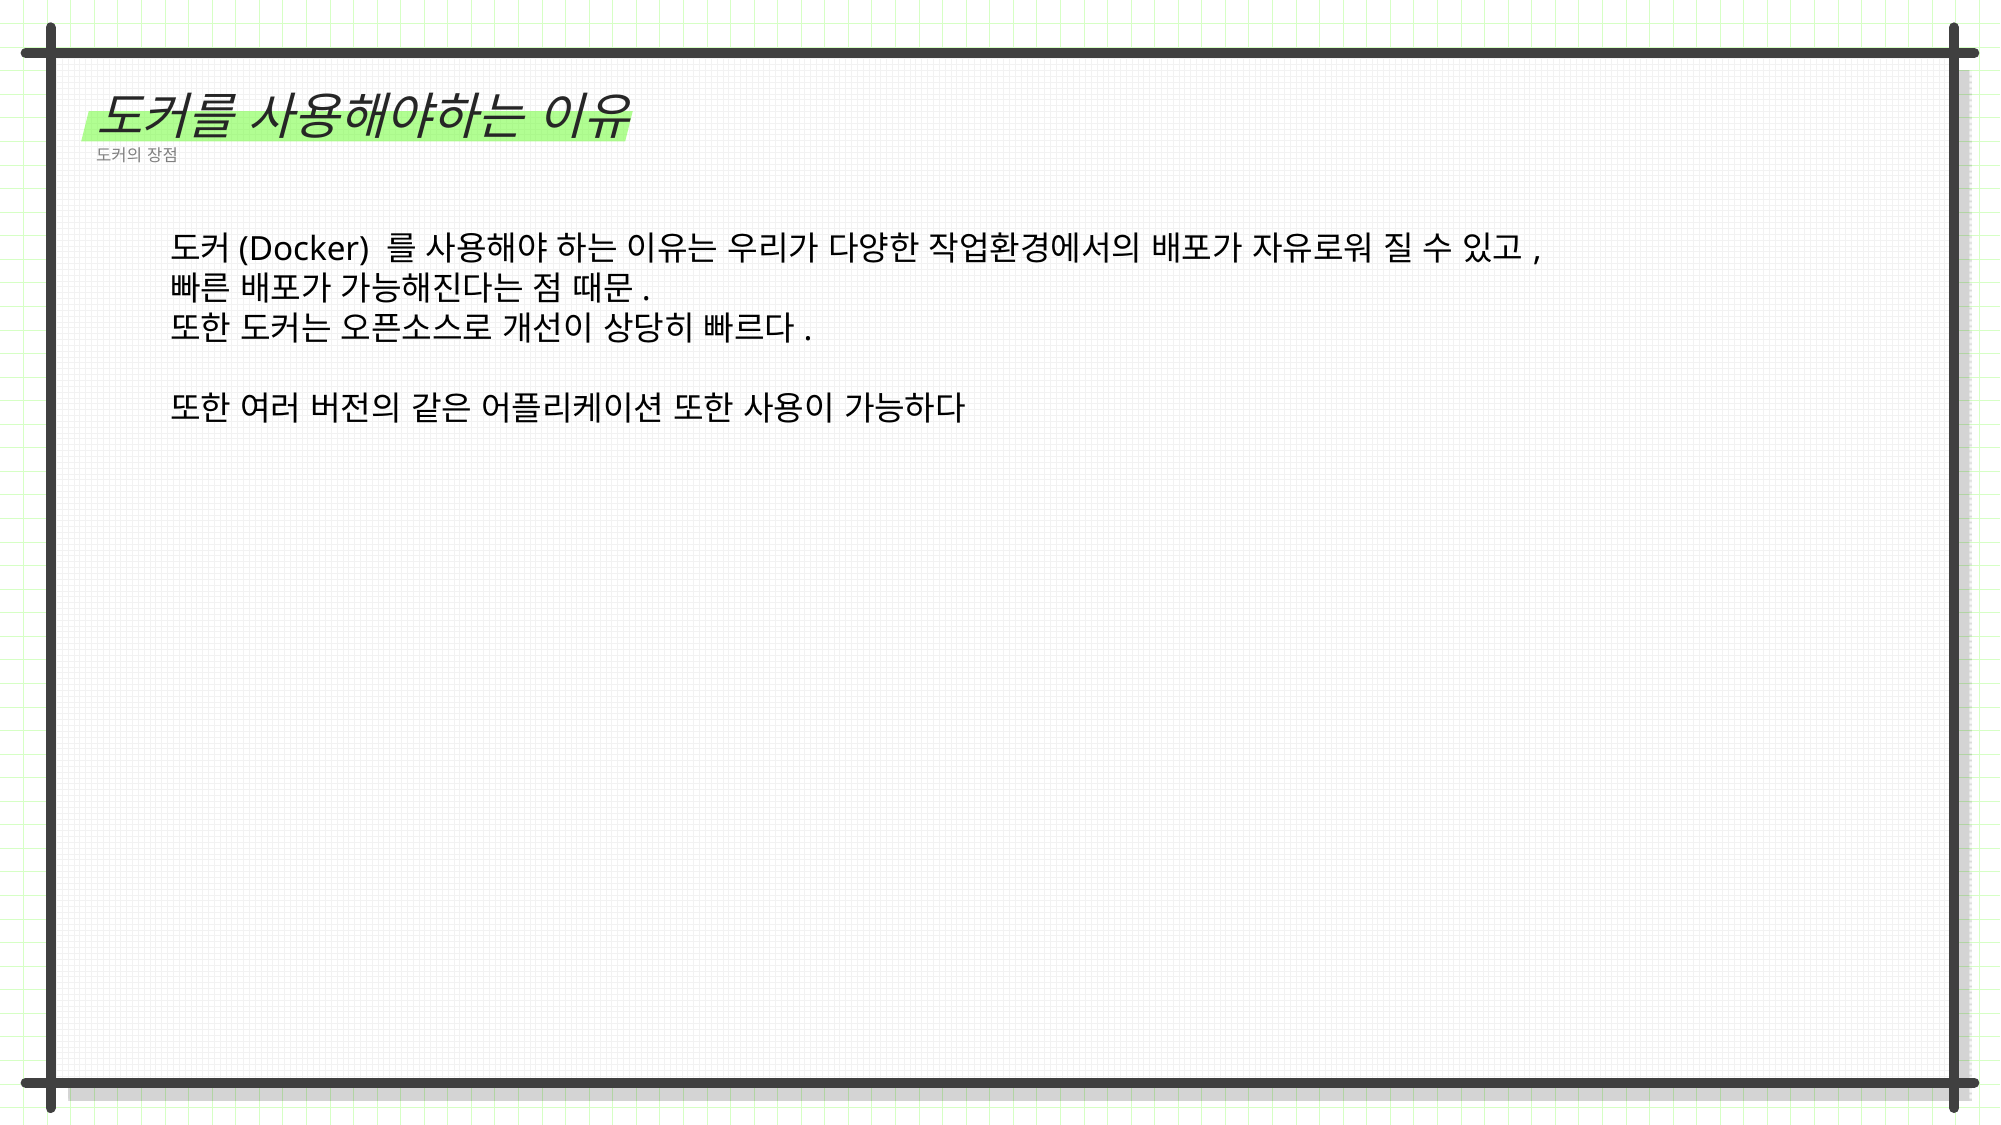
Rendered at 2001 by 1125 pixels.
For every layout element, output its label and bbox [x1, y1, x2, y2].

text_box [25, 27, 1975, 1109]
